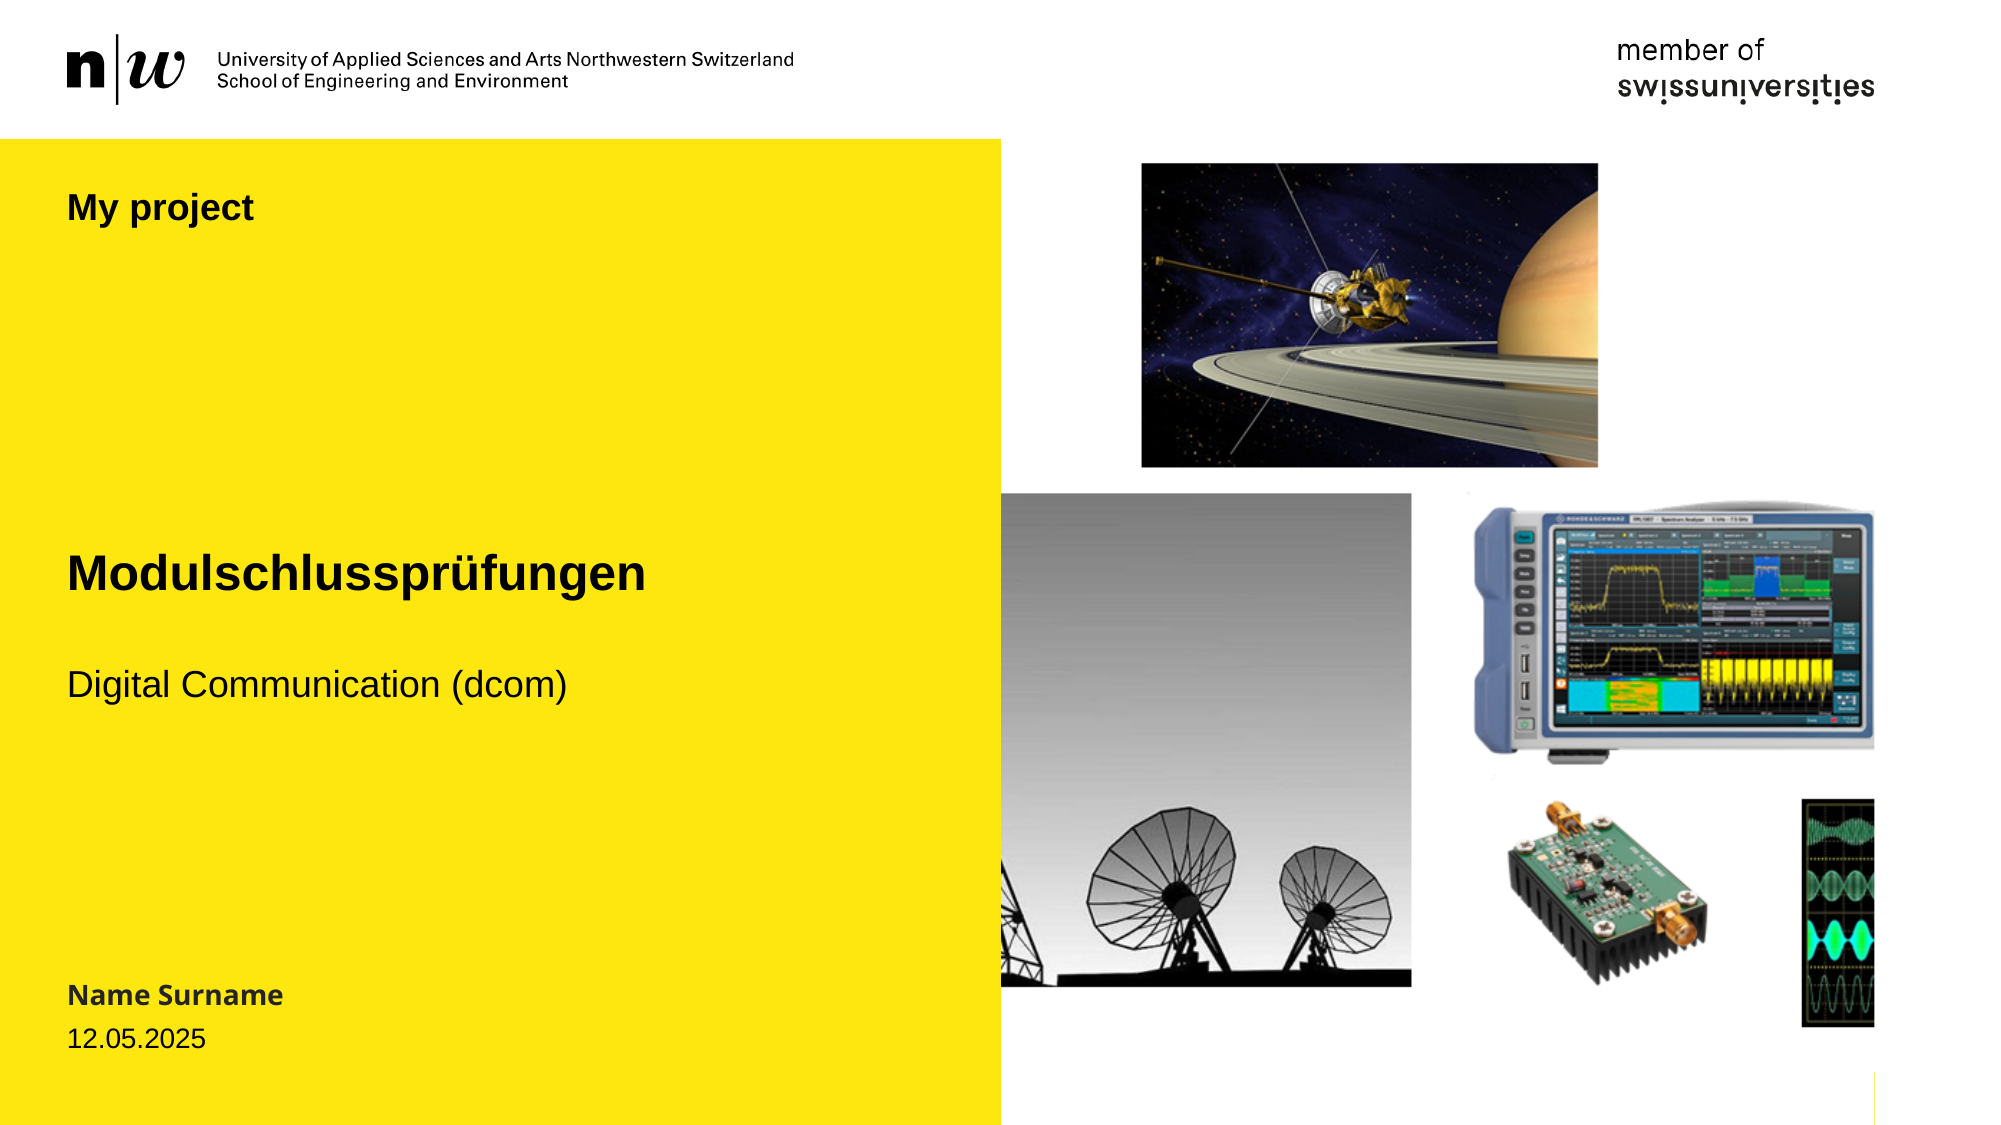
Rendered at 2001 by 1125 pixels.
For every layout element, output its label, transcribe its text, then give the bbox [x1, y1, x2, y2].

picture [1000, 139, 1875, 1125]
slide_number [66, 1020, 499, 1057]
picture [67, 34, 793, 105]
title My project [66, 183, 931, 386]
list Name Surname [66, 857, 931, 1012]
subtitle Modulschlussprüfungen Digital Communication (dcom) [66, 480, 931, 728]
picture [1616, 34, 1874, 105]
